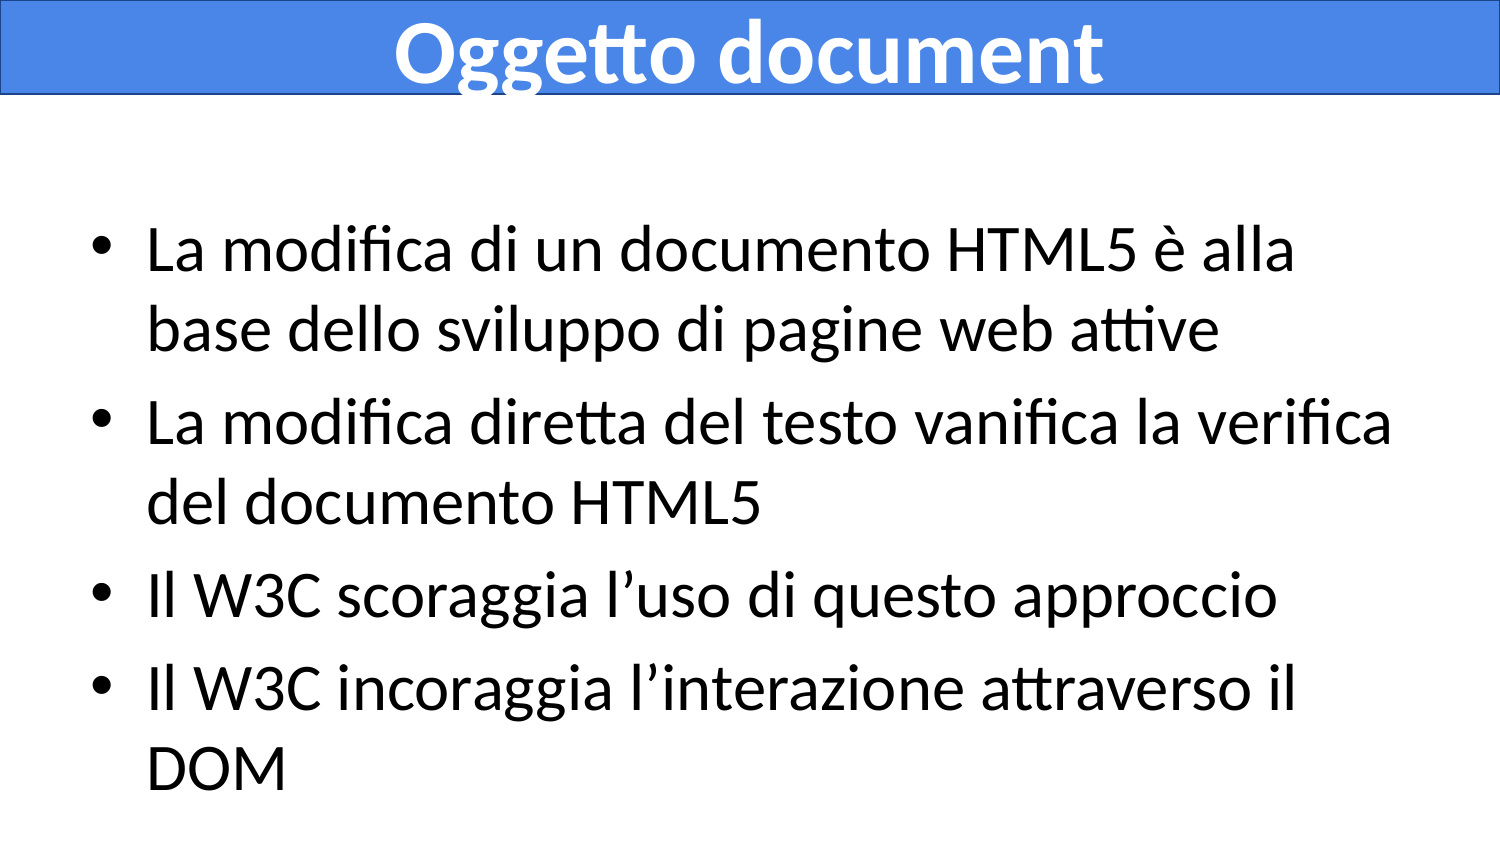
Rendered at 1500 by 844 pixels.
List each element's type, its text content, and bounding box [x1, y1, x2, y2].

list La modifica di un documento HTML5 è alla base dello sviluppo di pagine web attive La modifica diretta del testo vanifica la verifica del documento HTML5 Il W3C scoraggia l’uso di questo approccio Il W3C incoraggia l’interazione attraverso il DOM [75, 196, 1425, 754]
title Oggetto document [0, 0, 1500, 94]
